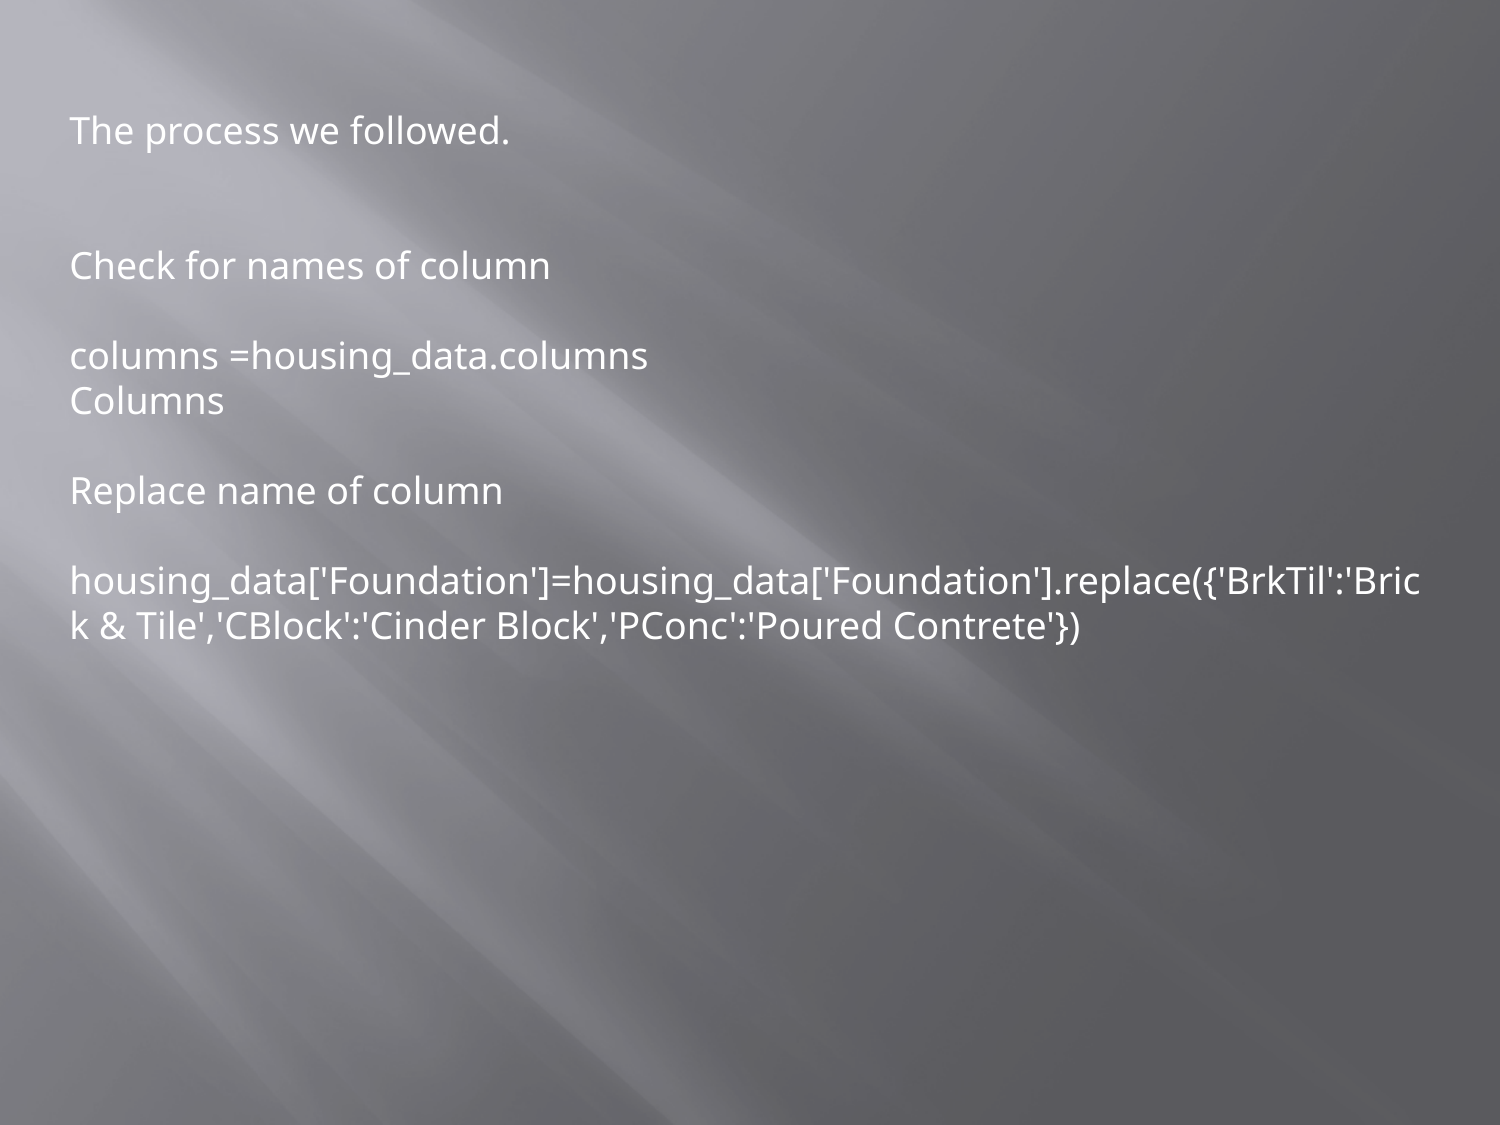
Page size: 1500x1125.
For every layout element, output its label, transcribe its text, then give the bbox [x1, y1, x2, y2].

text_box The process we followed. Check for names of column columns =housing_data.columns Columns Replace name of column housing_data['Foundation']=housing_data['Foundation'].replace({'BrkTil':'Brick & Tile','CBlock':'Cinder Block','PConc':'Poured Contrete'}) [54, 99, 1455, 790]
